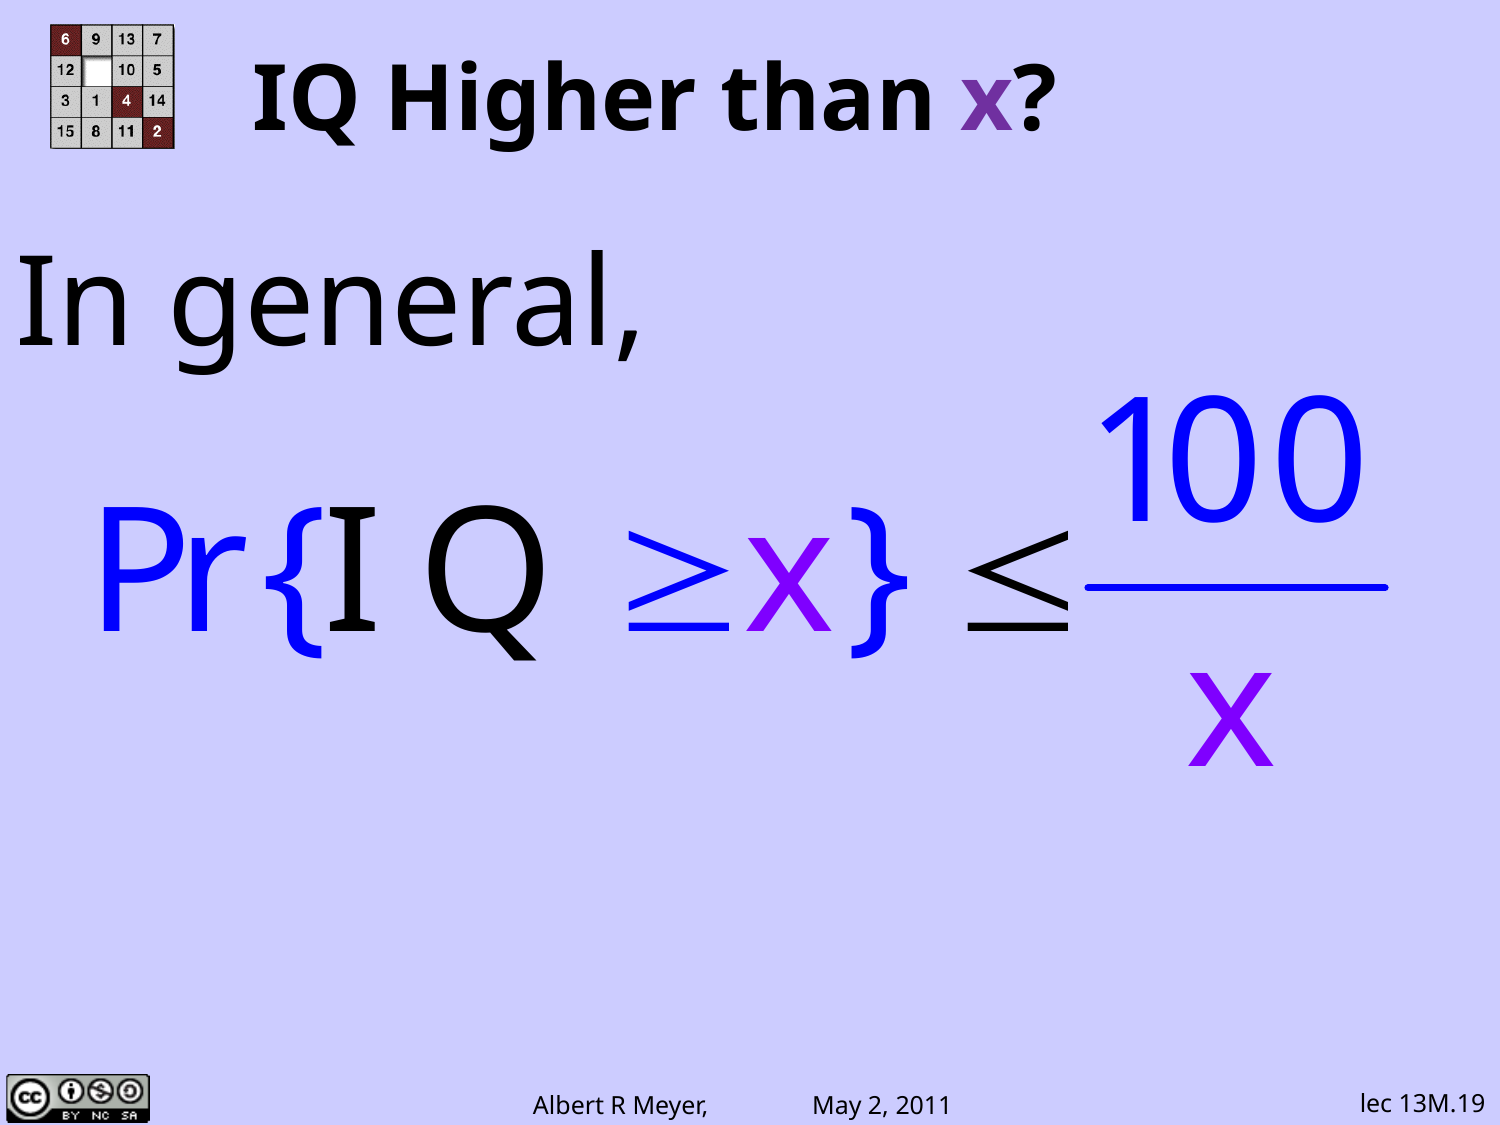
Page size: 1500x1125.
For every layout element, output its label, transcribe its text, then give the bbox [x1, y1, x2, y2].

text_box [66, 356, 1426, 805]
title IQ Higher than x? [237, 0, 1476, 188]
list In general, [0, 241, 709, 407]
picture [6, 1074, 150, 1123]
picture [50, 24, 175, 149]
